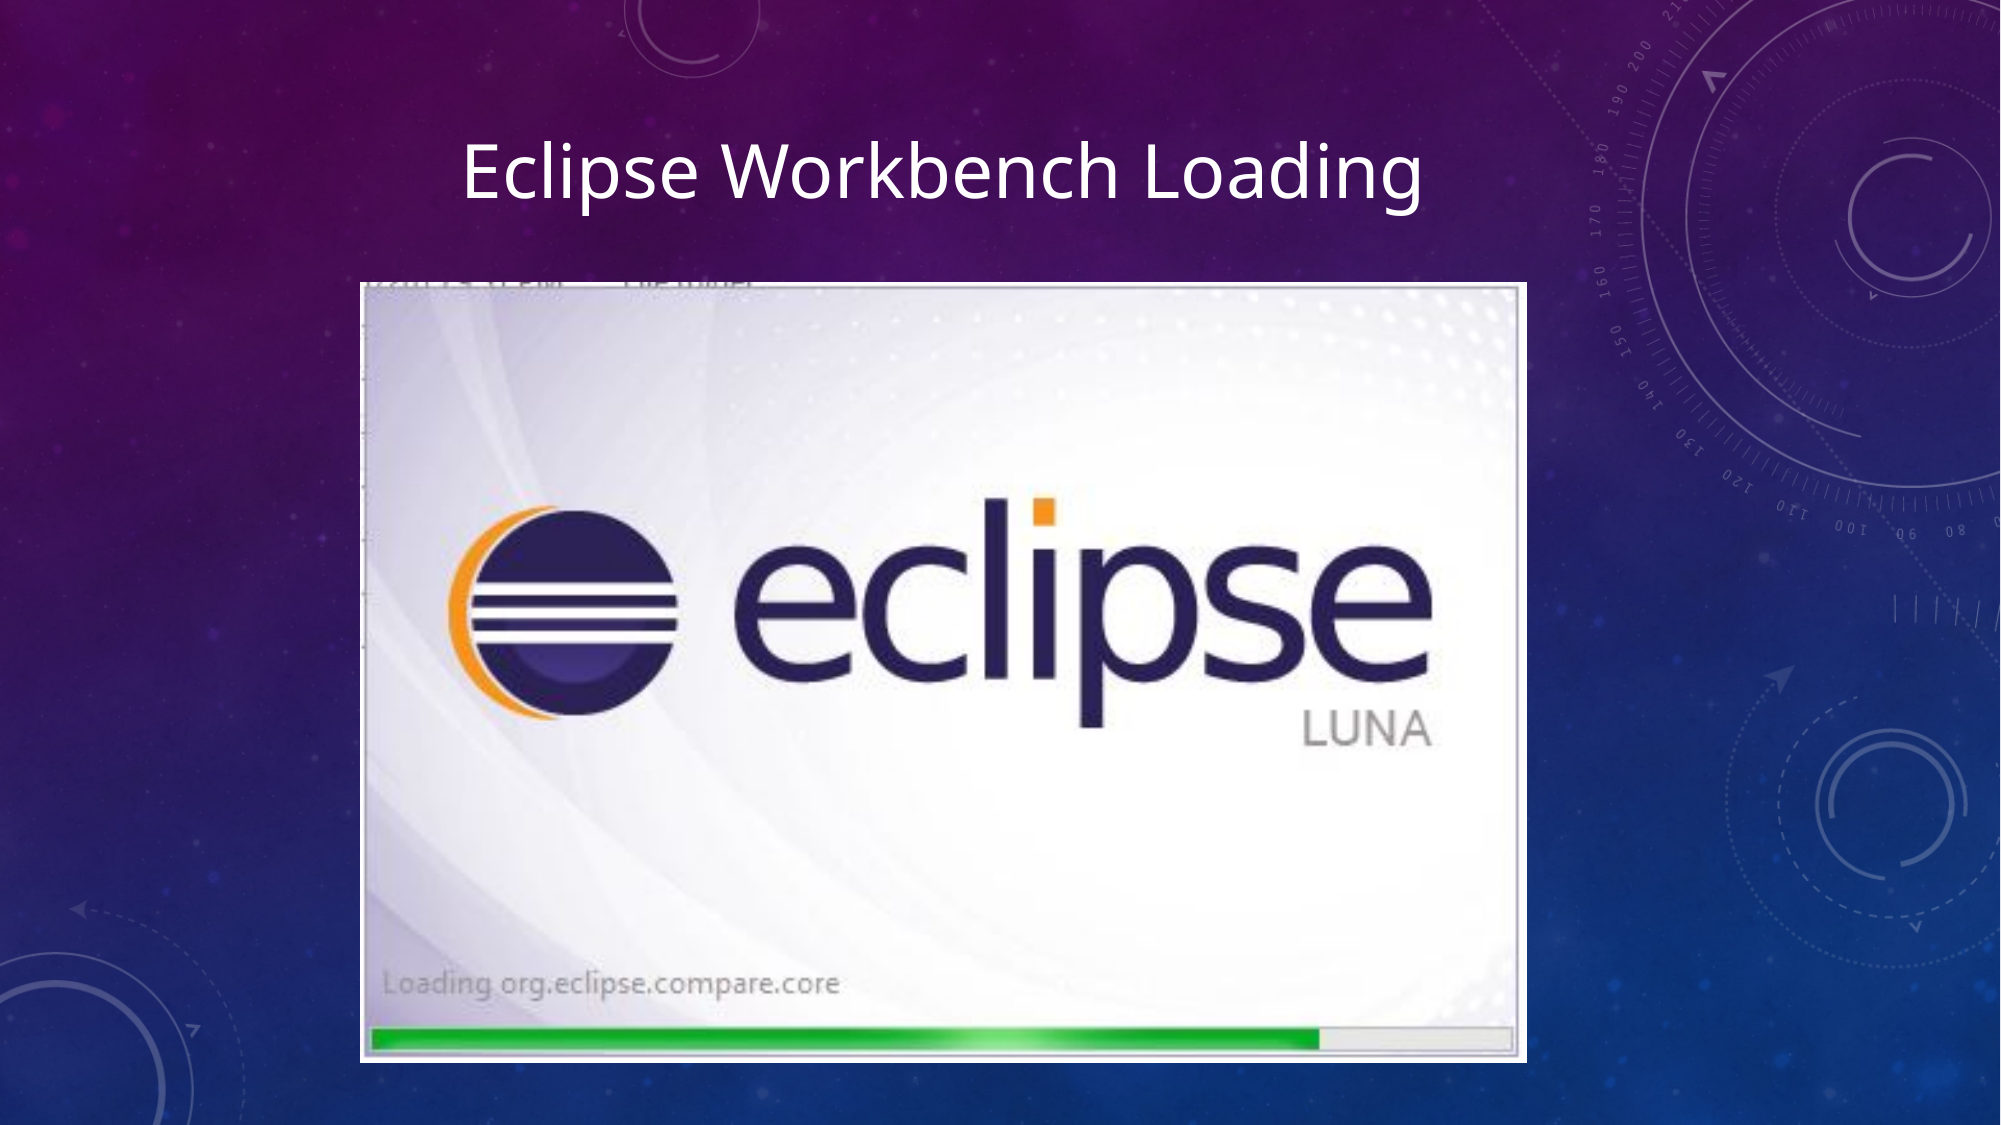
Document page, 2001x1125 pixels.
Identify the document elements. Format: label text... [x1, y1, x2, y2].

picture [0, 0, 2001, 1125]
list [360, 282, 1527, 1064]
title Eclipse Workbench Loading [112, 99, 1775, 237]
